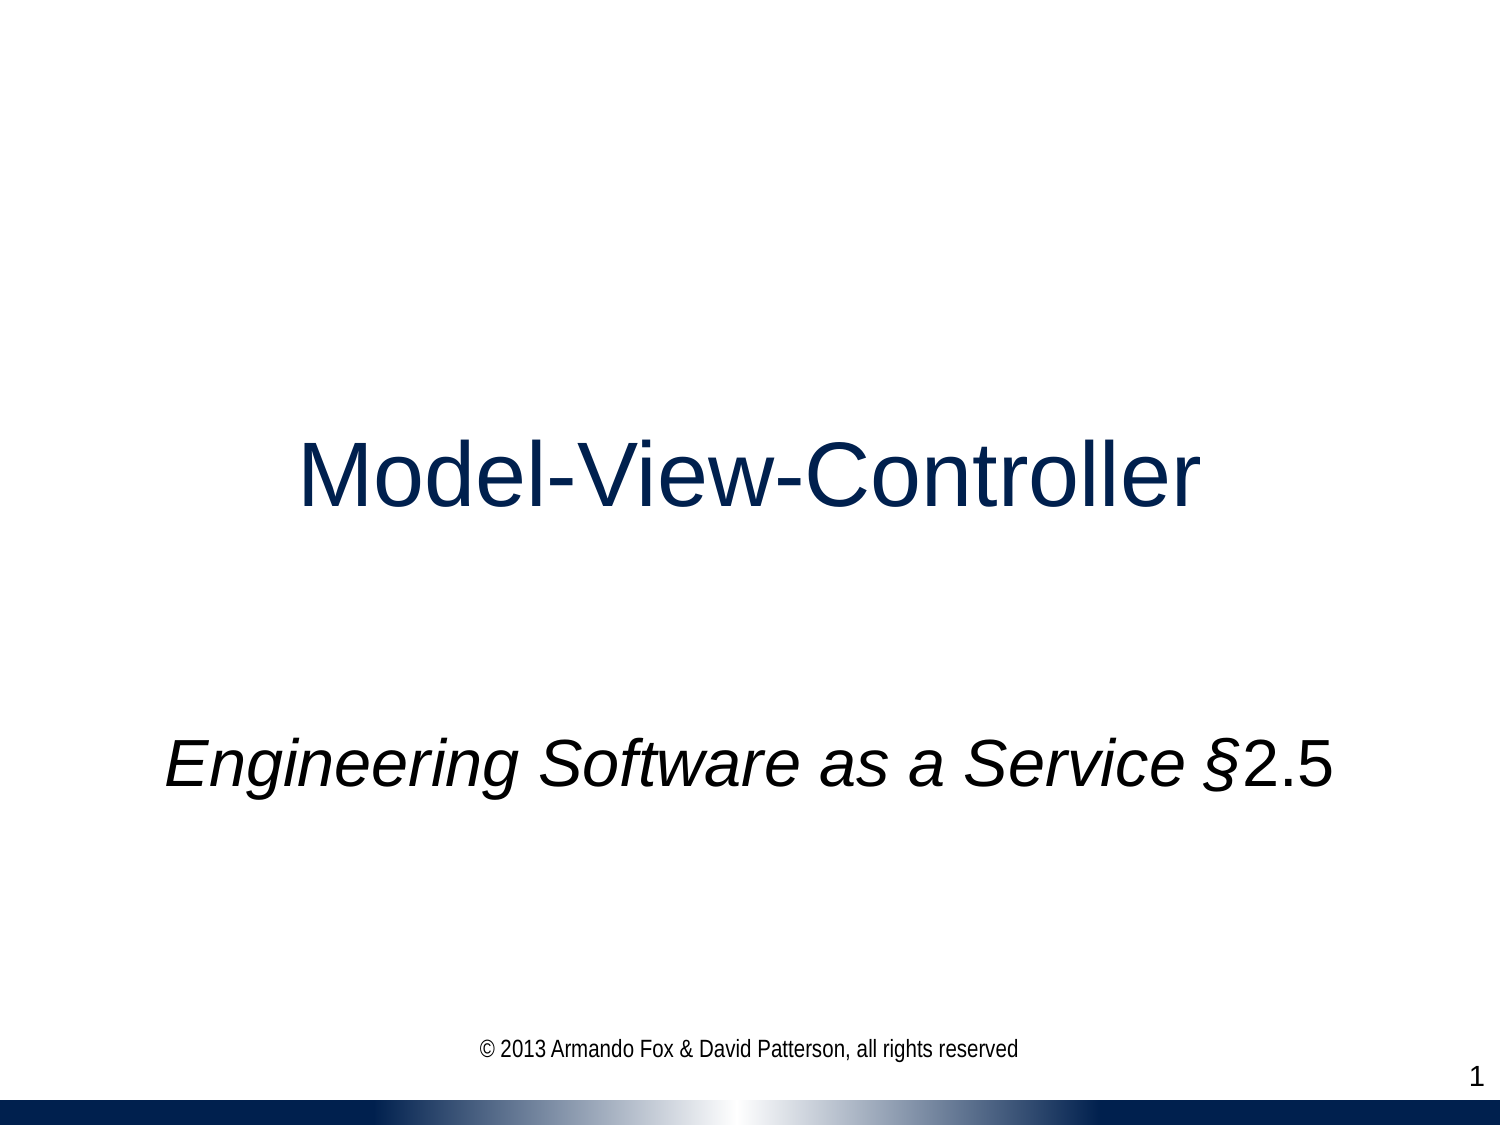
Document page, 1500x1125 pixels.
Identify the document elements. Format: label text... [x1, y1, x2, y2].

subtitle Engineering Software as a Service §2.5 [99, 712, 1400, 1000]
text_box © 2013 Armando Fox & David Patterson, all rights reserved [449, 1025, 1050, 1070]
title Model-View-Controller [112, 349, 1388, 591]
slide_number 1 [1149, 1049, 1500, 1125]
